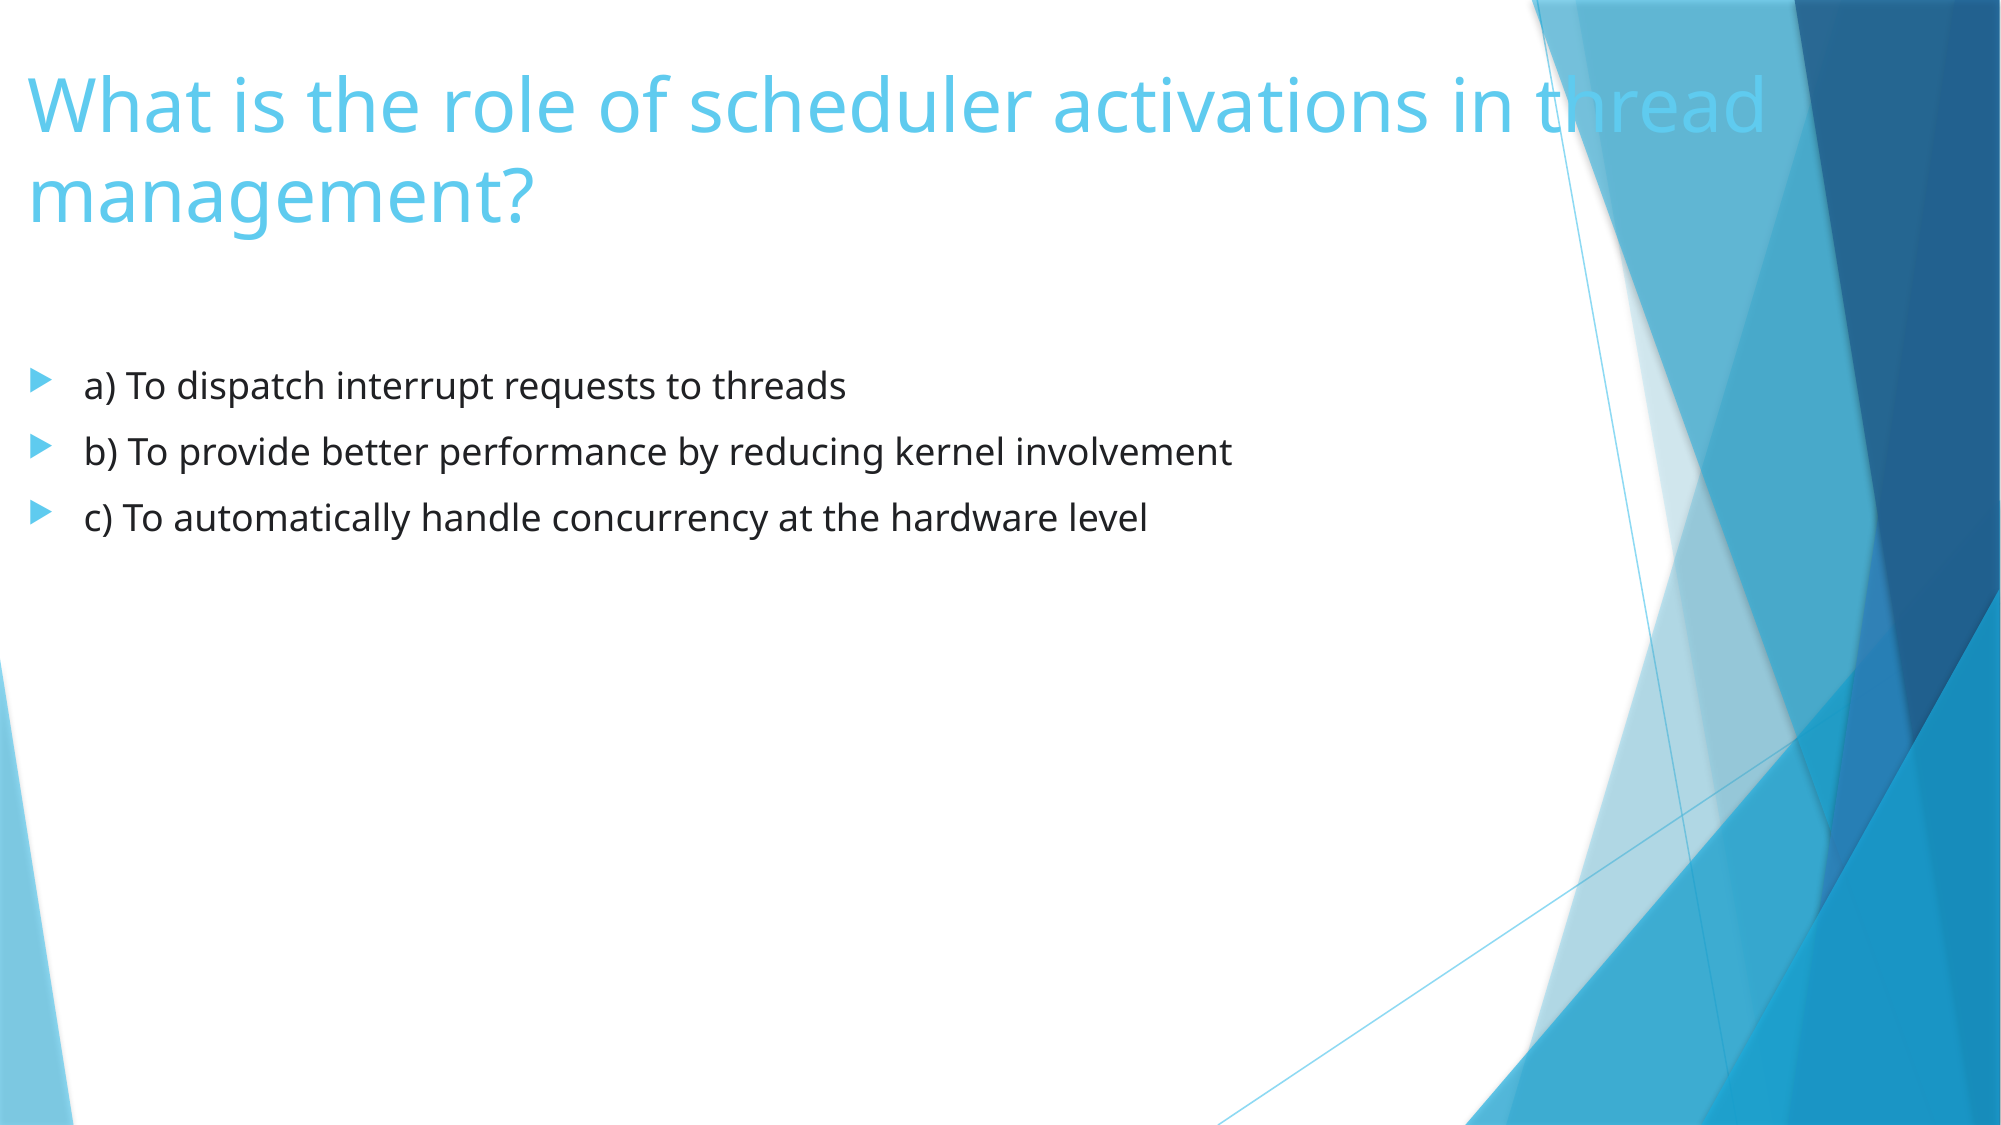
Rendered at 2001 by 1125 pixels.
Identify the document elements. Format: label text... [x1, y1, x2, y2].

title What is the role of scheduler activations in thread management? [12, 50, 1988, 267]
list a) To dispatch interrupt requests to threads b) To provide better performance by reducing kernel involvement c) To automatically handle concurrency at the hardware level [12, 354, 1522, 992]
